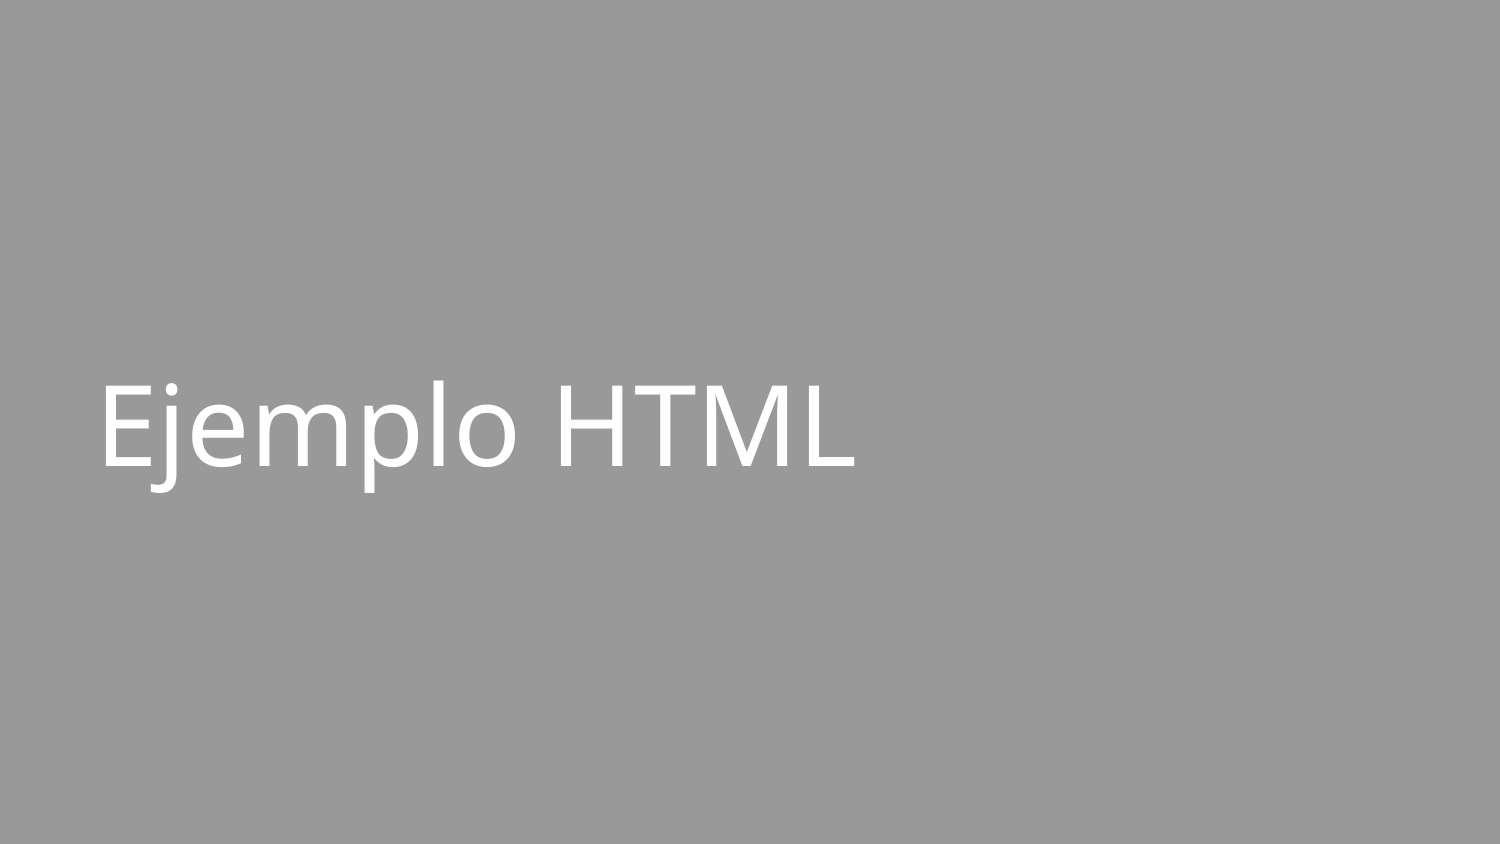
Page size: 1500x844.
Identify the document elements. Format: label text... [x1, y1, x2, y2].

title Ejemplo HTML [80, 86, 1012, 757]
